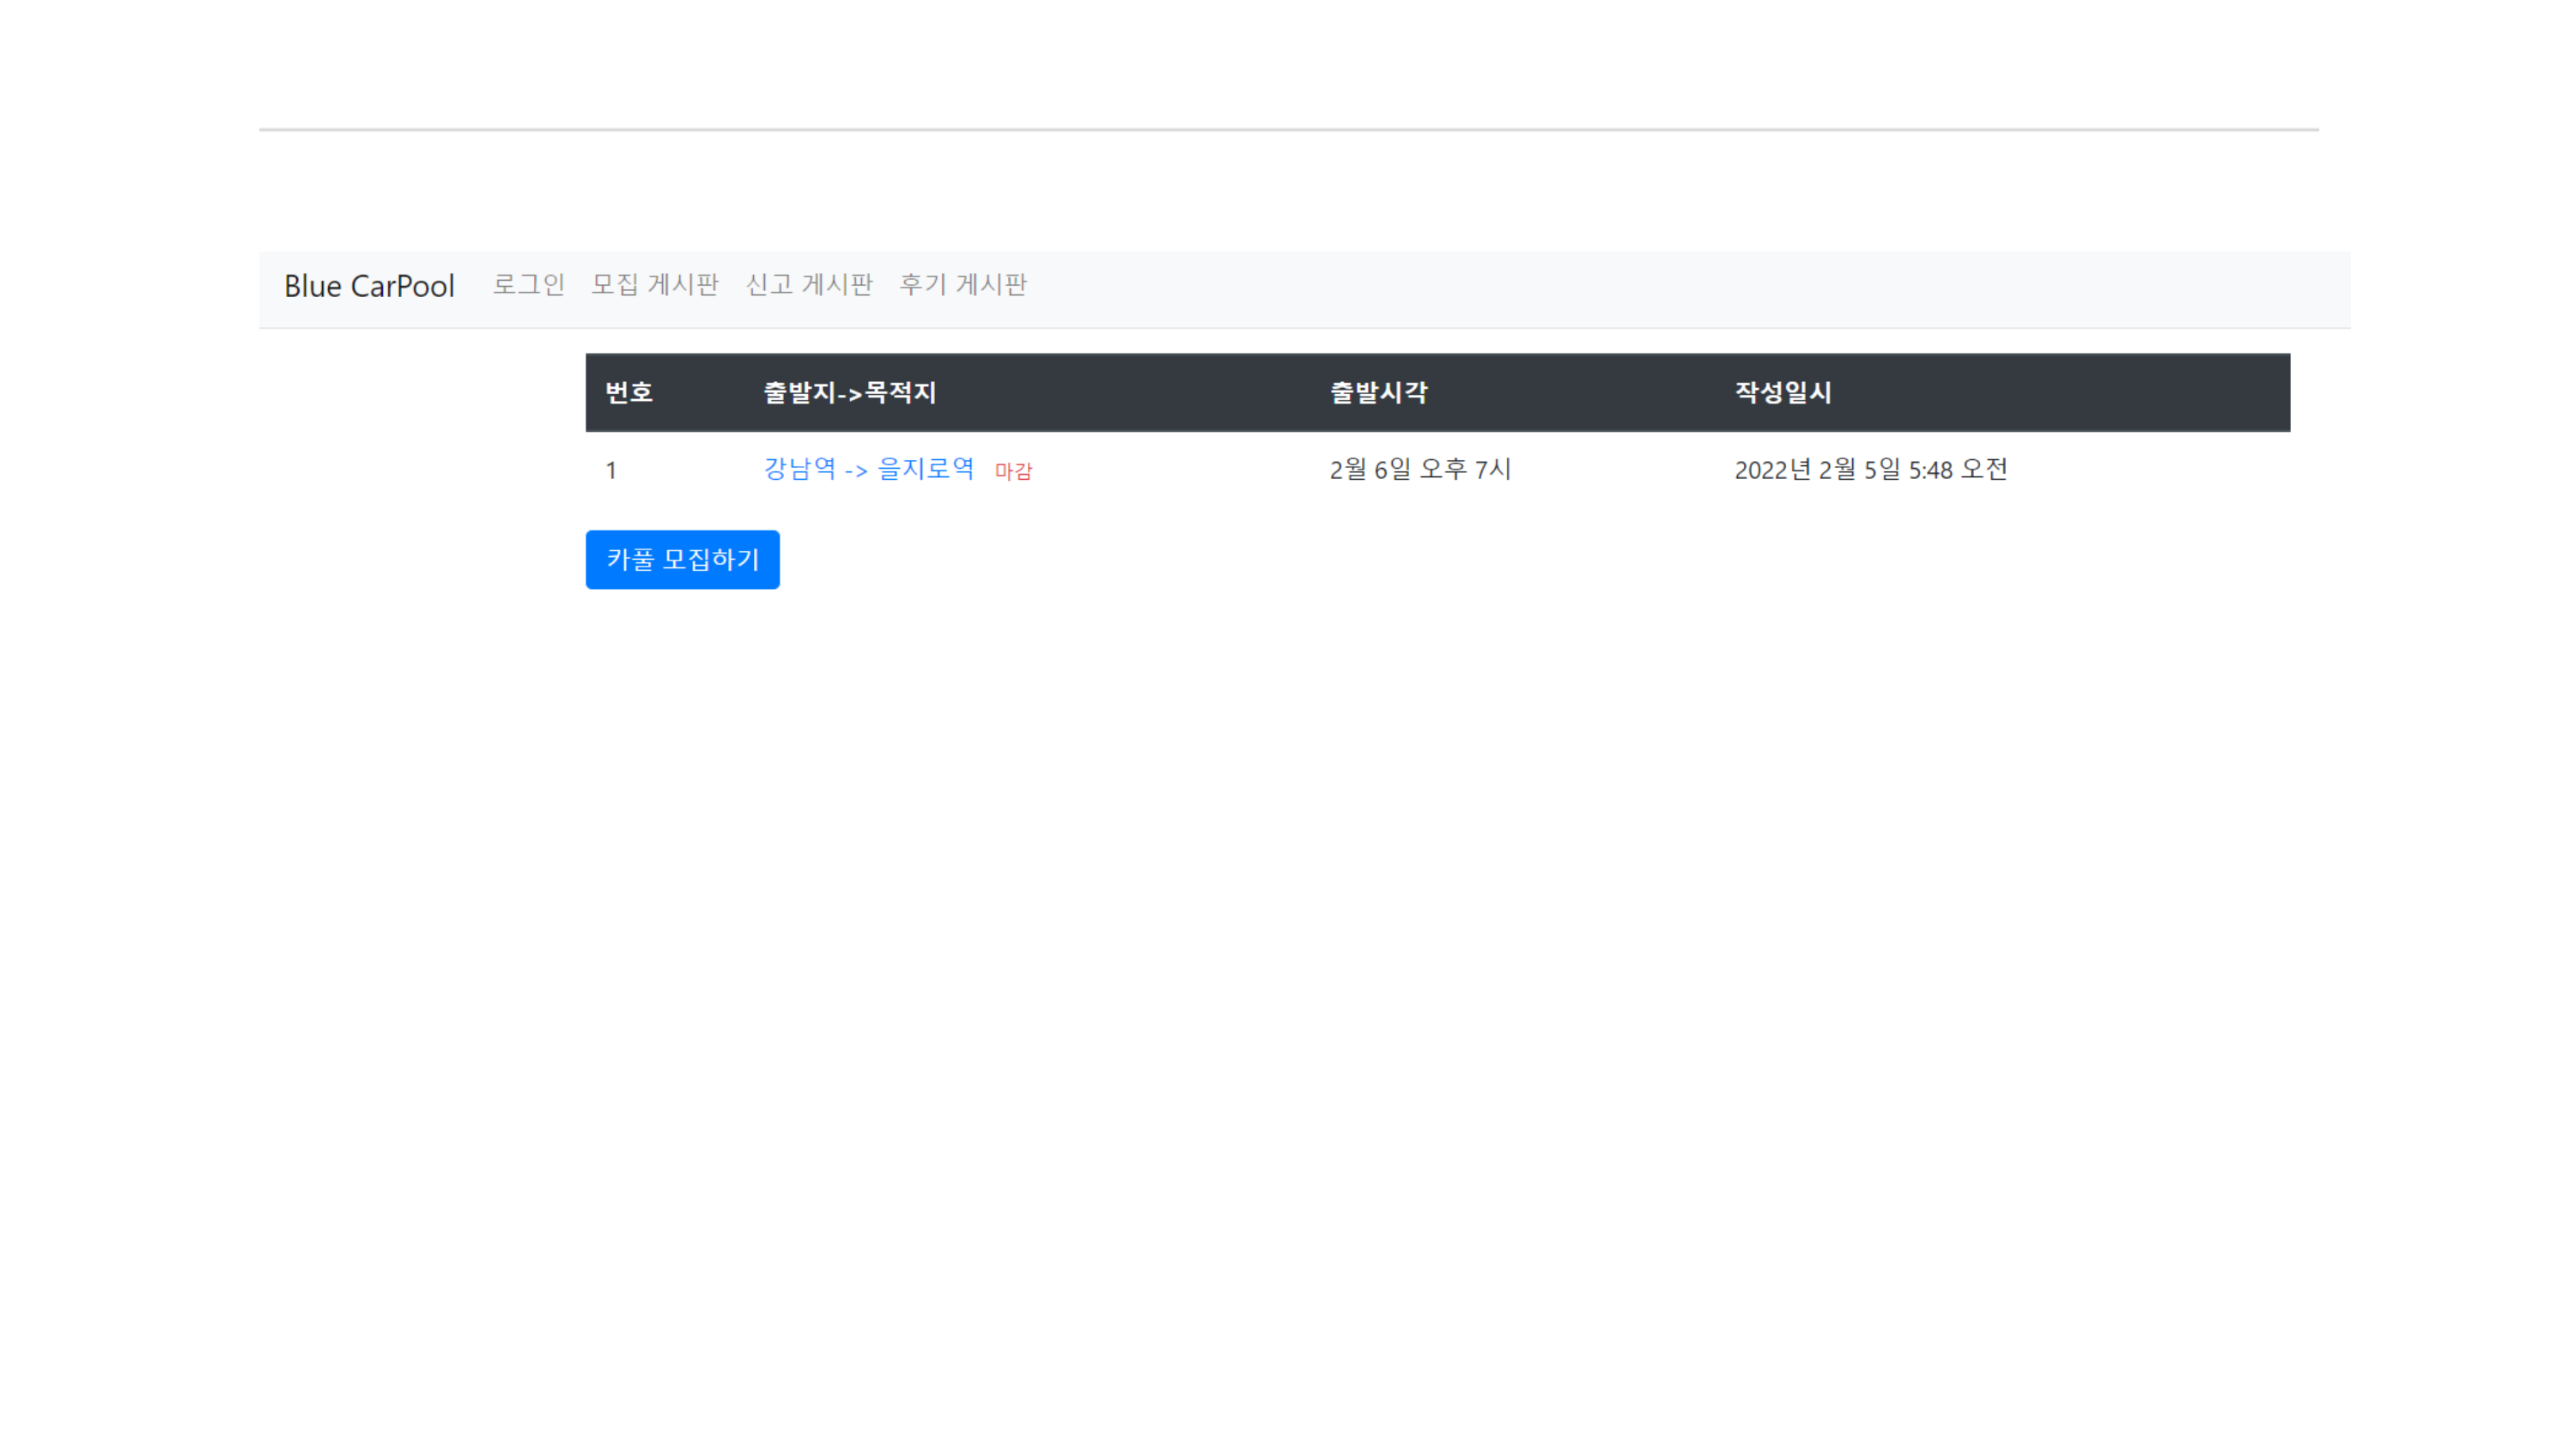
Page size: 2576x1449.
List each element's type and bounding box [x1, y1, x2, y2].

picture [259, 252, 2351, 989]
text_box [259, 124, 2319, 135]
